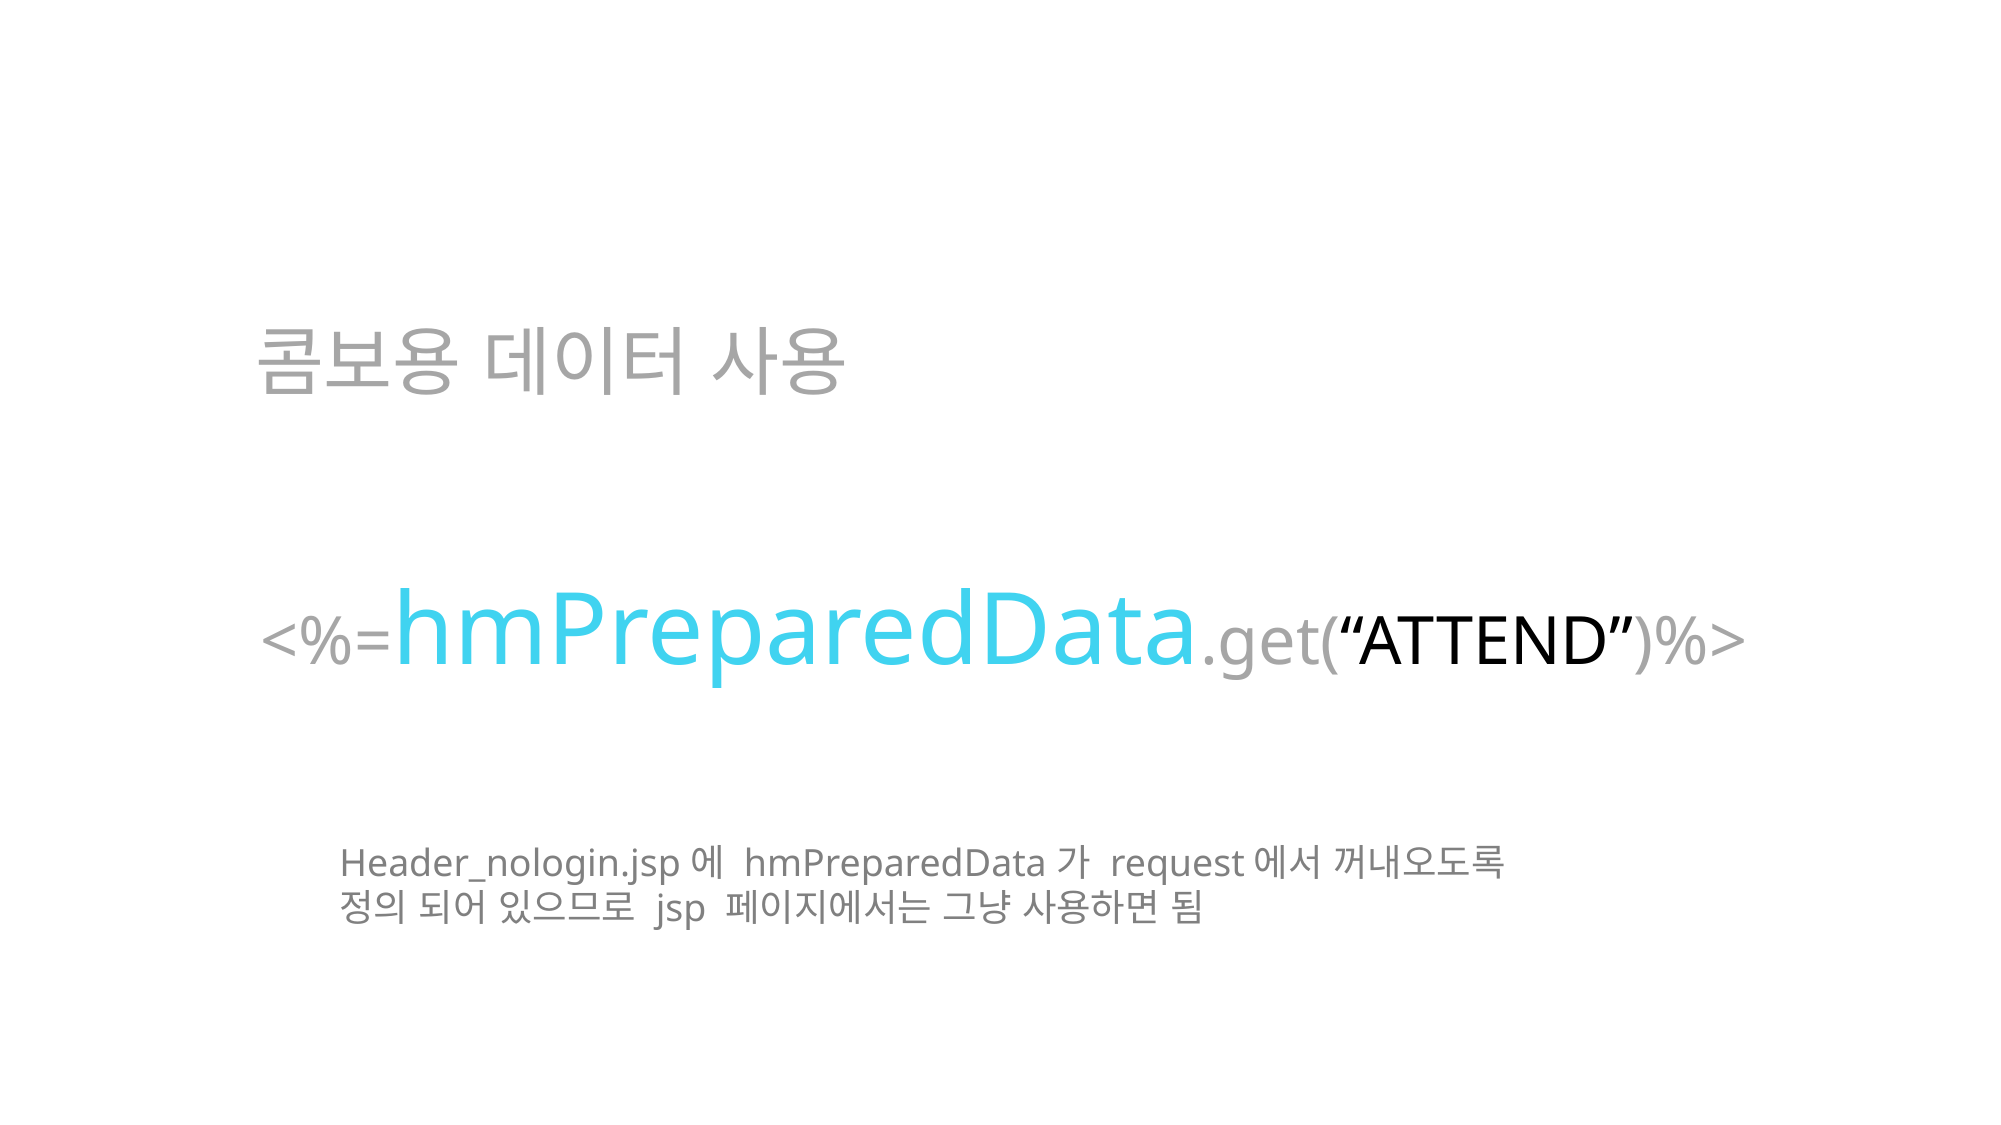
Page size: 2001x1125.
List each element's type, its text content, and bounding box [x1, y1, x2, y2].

text_box Header_nologin.jsp에 hmPreparedData가 request에서 꺼내오도록 정의 되어 있으므로 jsp 페이지에서는 그냥 사용하면 됨 [324, 831, 1532, 937]
text_box <%=hmPreparedData.get(“ATTEND”)%> [245, 557, 1763, 692]
text_box 콤보용 데이터 사용 [240, 306, 864, 412]
